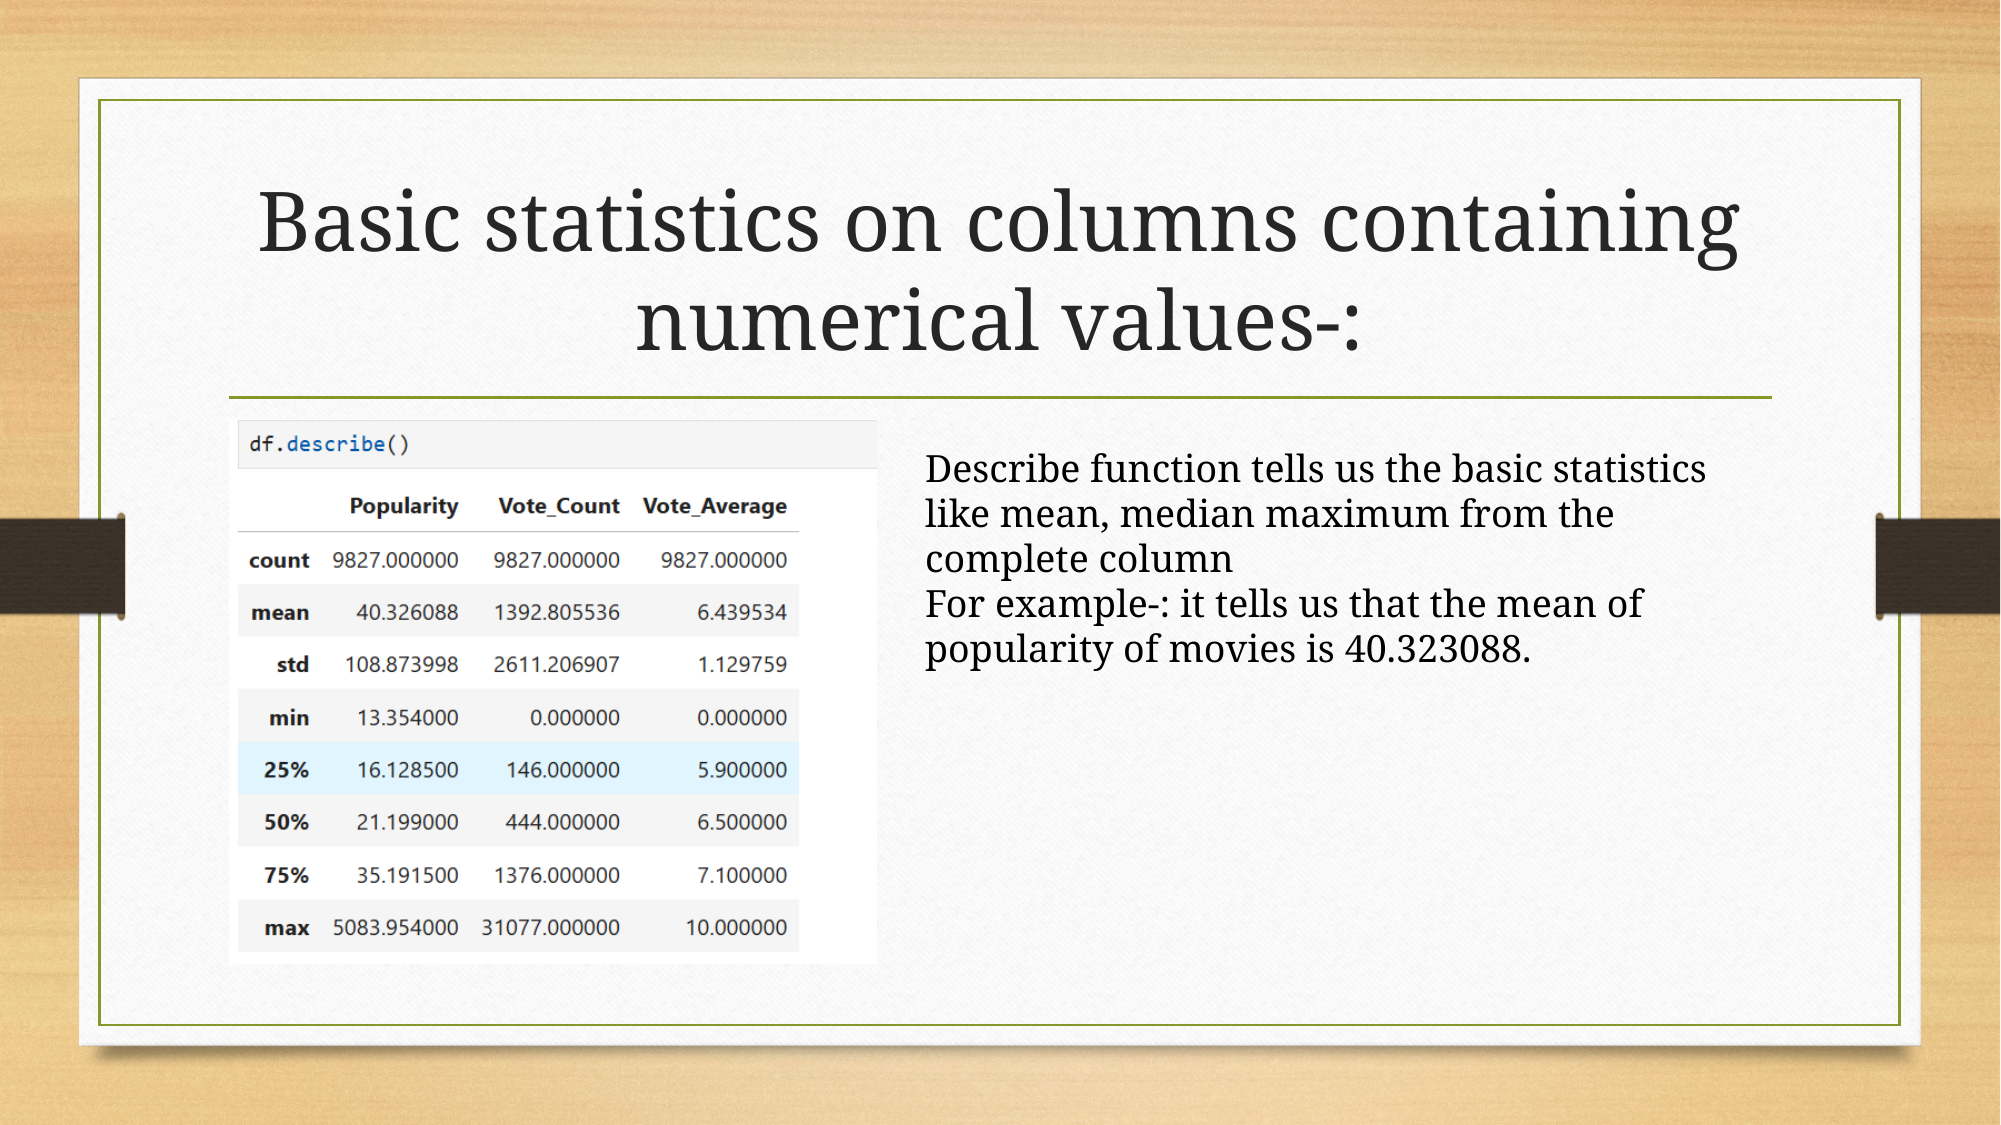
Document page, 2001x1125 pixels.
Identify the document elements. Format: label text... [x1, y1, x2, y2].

text_box Describe function tells us the basic statistics like mean, median maximum from the complete column For example-: it tells us that the mean of popularity of movies is 40.323088. [910, 437, 1771, 678]
picture [0, 0, 2001, 1125]
title Basic statistics on columns containing numerical values-: [212, 161, 1788, 375]
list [229, 419, 877, 965]
